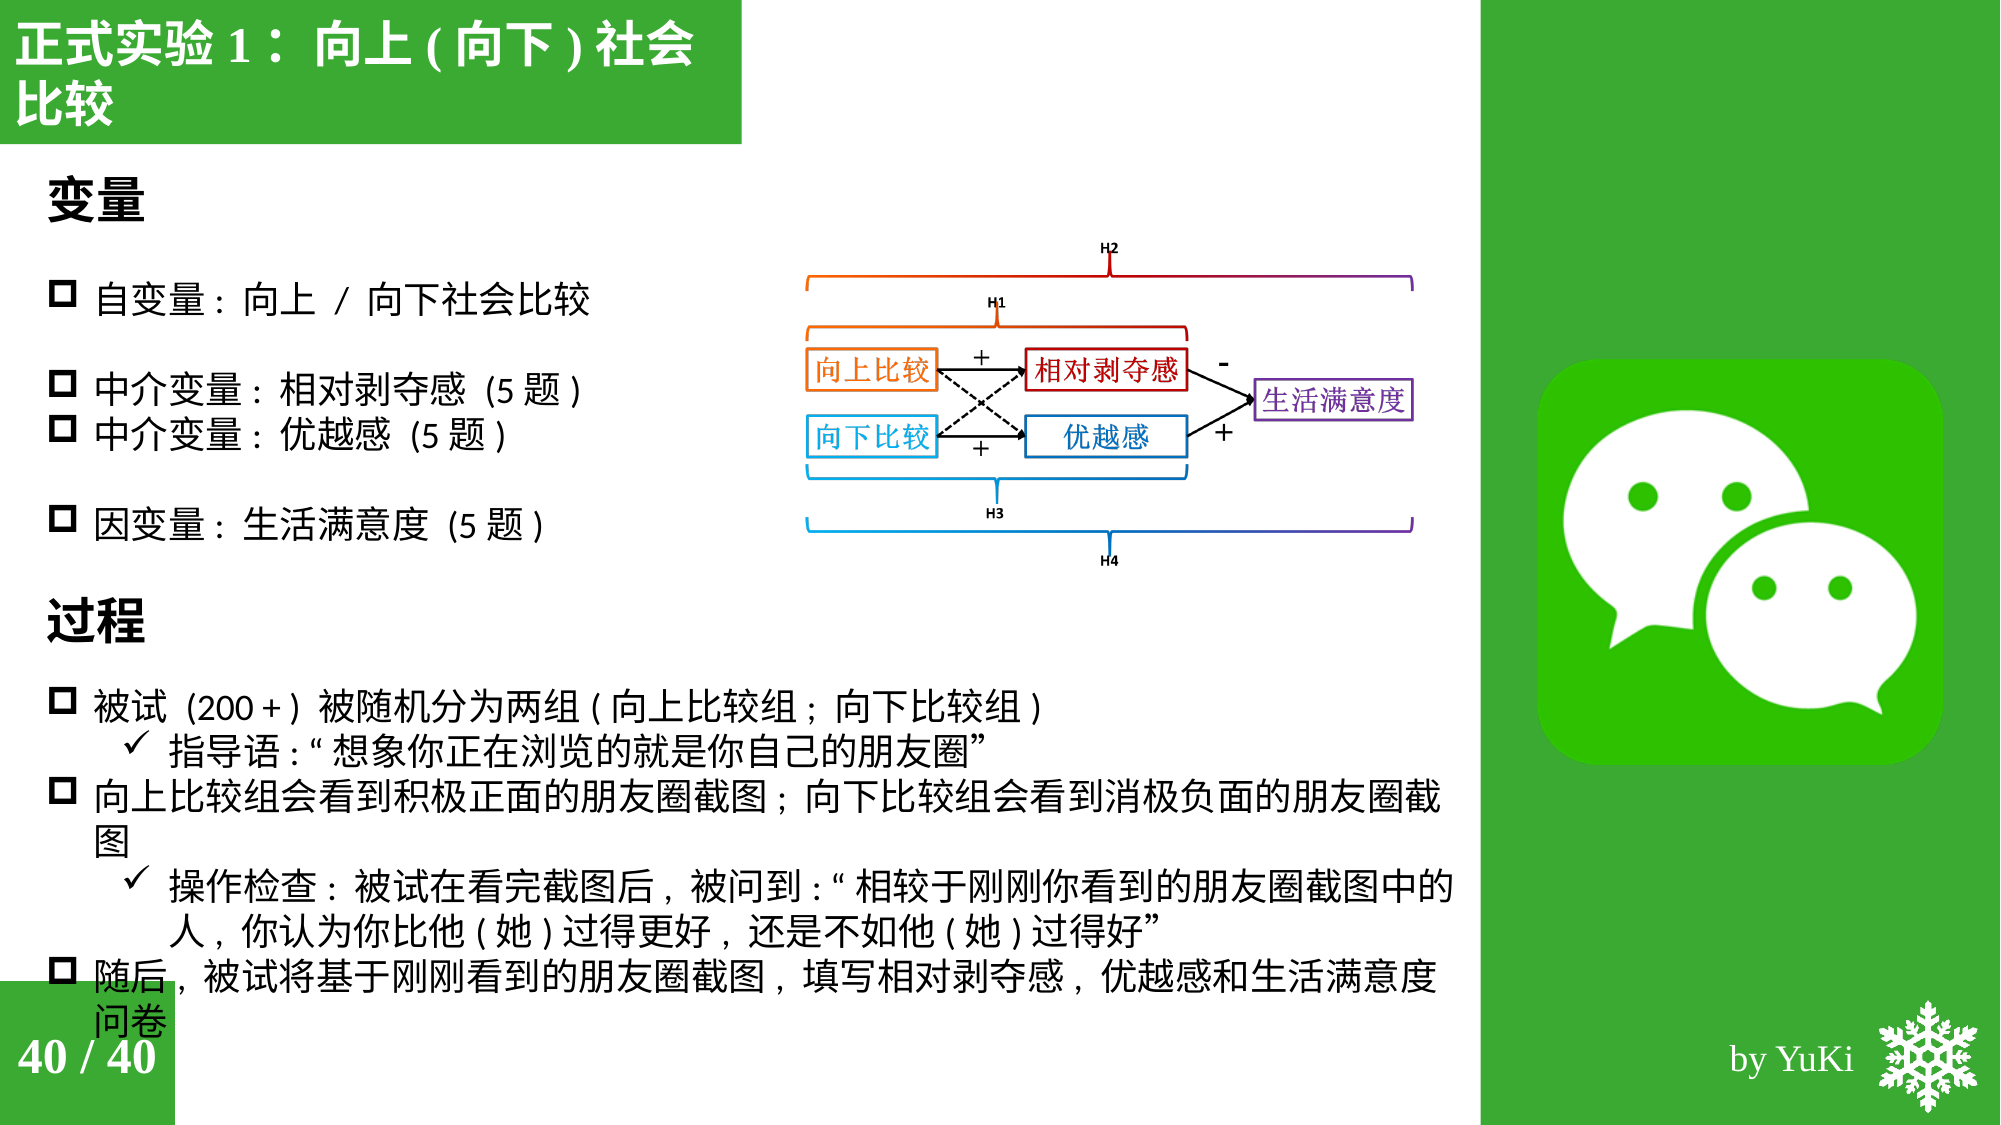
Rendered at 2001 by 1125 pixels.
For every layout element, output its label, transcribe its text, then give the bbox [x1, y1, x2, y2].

text_box 被试 (200 + ) 被随机分为两组(向上比较组; 向下比较组) 指导语: “想象你正在浏览的就是你自己的朋友圈” 向上比较组会看到积极正面的朋友圈截图; 向下比较组会看到消极负面的朋友圈截图 操作检查: 被试在看完截图后, 被问到: “相较于刚刚你看到的朋友圈截图中的人, 你认为你比他(她)过得更好, 还是不如他(她)过得好” 随后, 被试将基于刚刚看到的朋友圈截图, 填写相对剥夺感, 优越感和生活满意度问卷 [31, 675, 1481, 1051]
text_box 变量 [31, 161, 336, 237]
picture [1537, 359, 1943, 766]
text_box 40 / 40 [0, 980, 176, 1125]
picture [796, 232, 1423, 580]
text_box 自变量: 向上 / 向下社会比较 中介变量: 相对剥夺感 (5题) 中介变量: 优越感 (5题) 因变量: 生活满意度 (5题) [31, 268, 632, 554]
text_box 正式实验1：向上(向下)社会比较 [0, 0, 743, 145]
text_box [1714, 1000, 1984, 1113]
text_box [1479, 0, 2000, 1125]
text_box 过程 [31, 582, 336, 657]
